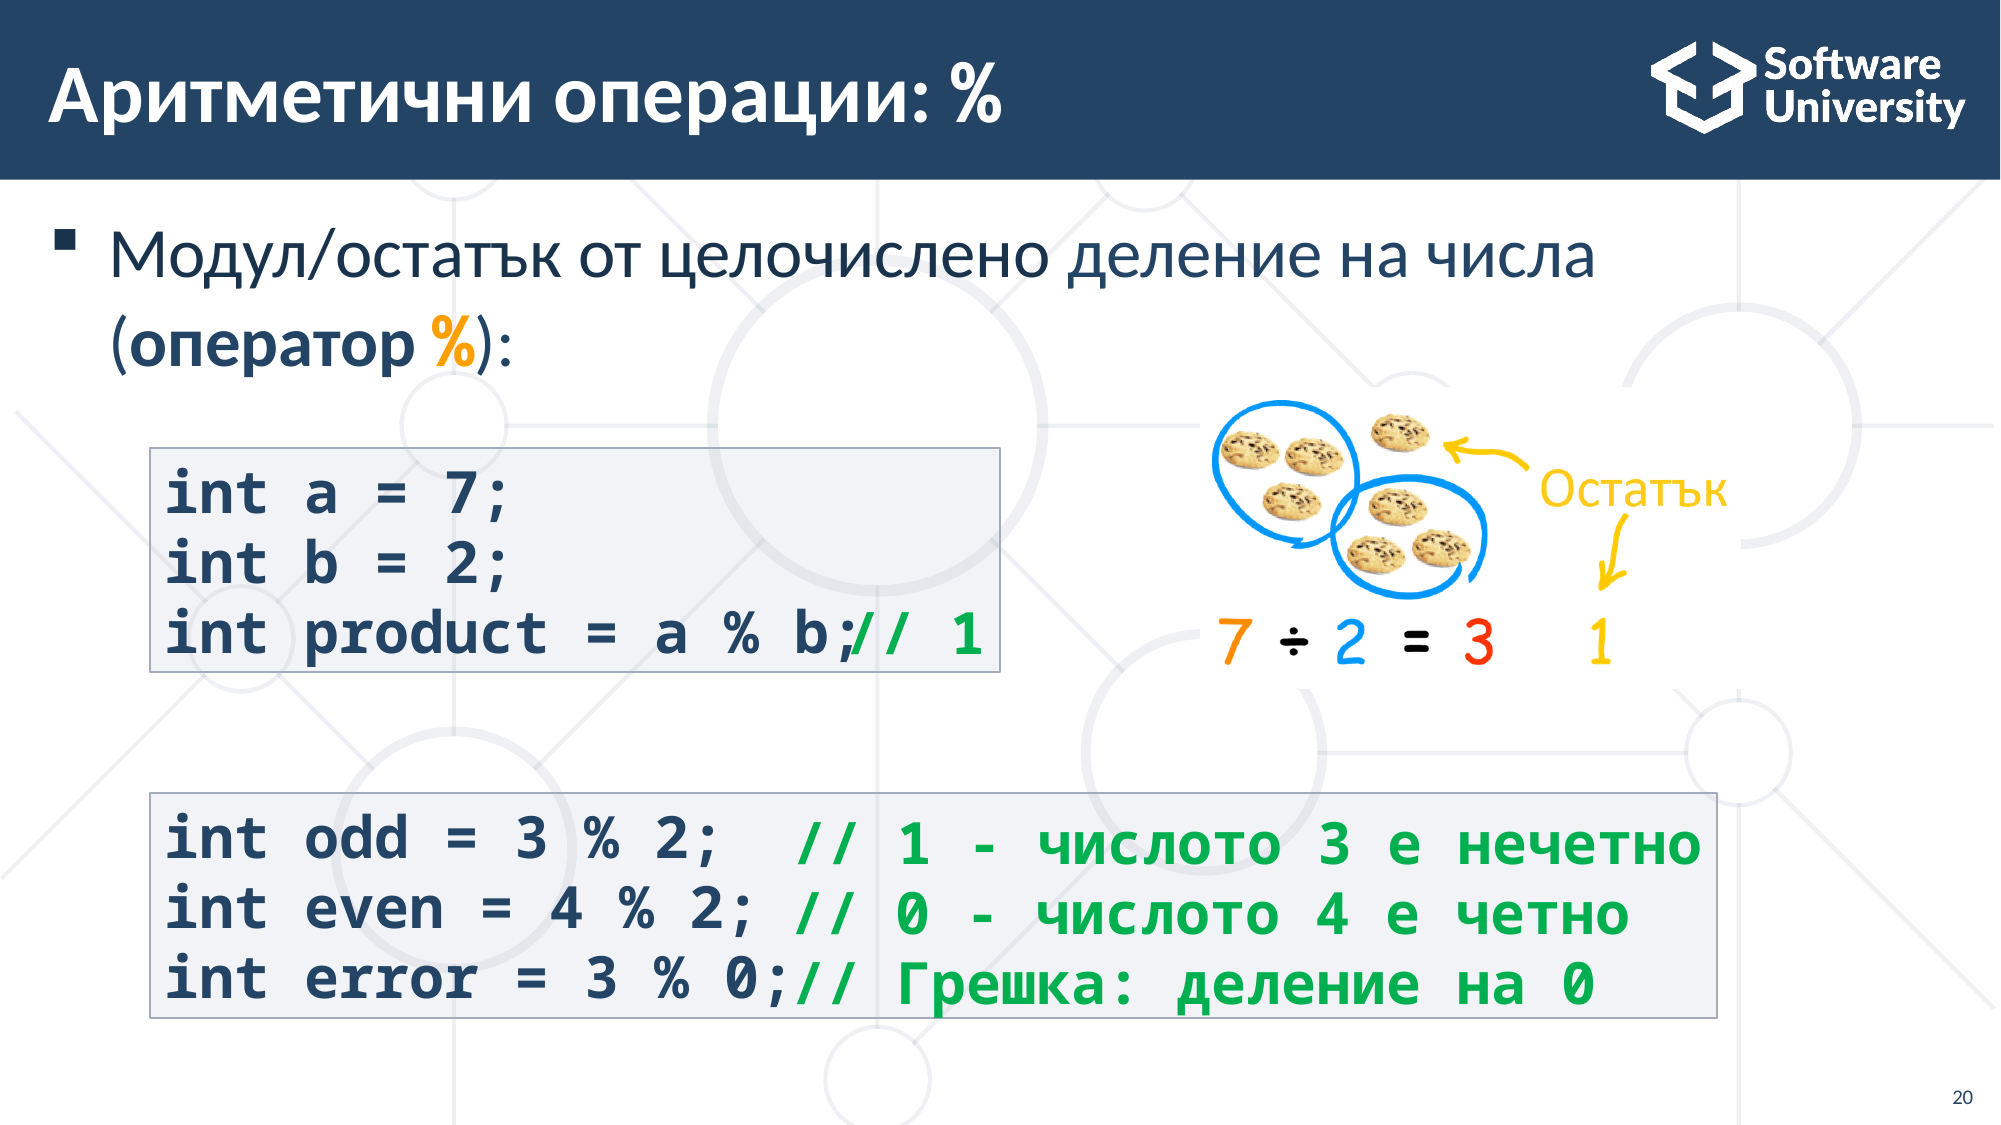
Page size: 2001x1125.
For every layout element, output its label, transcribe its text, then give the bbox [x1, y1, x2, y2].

picture [1199, 387, 1741, 689]
list Модул/остатък от целочислено деление на числа (оператор %): [31, 196, 1871, 1104]
slide_number 20 [1927, 1067, 1989, 1117]
text_box // 1 [830, 589, 1000, 674]
title Аритметични операции: % [31, 16, 1625, 162]
text_box // 0 - числото 4 е четно [775, 868, 1646, 954]
text_box // 1 - числото 3 е нечетно [777, 798, 1753, 884]
picture [1651, 41, 1966, 134]
text_box // Грешка: деление на 0 [777, 938, 1612, 1024]
text_box int odd = 3 % 2; int еven = 4 % 2; int error = 3 % 0; [149, 792, 1717, 1018]
text_box int a = 7; int b = 2; int product = a % b; [149, 447, 1000, 673]
